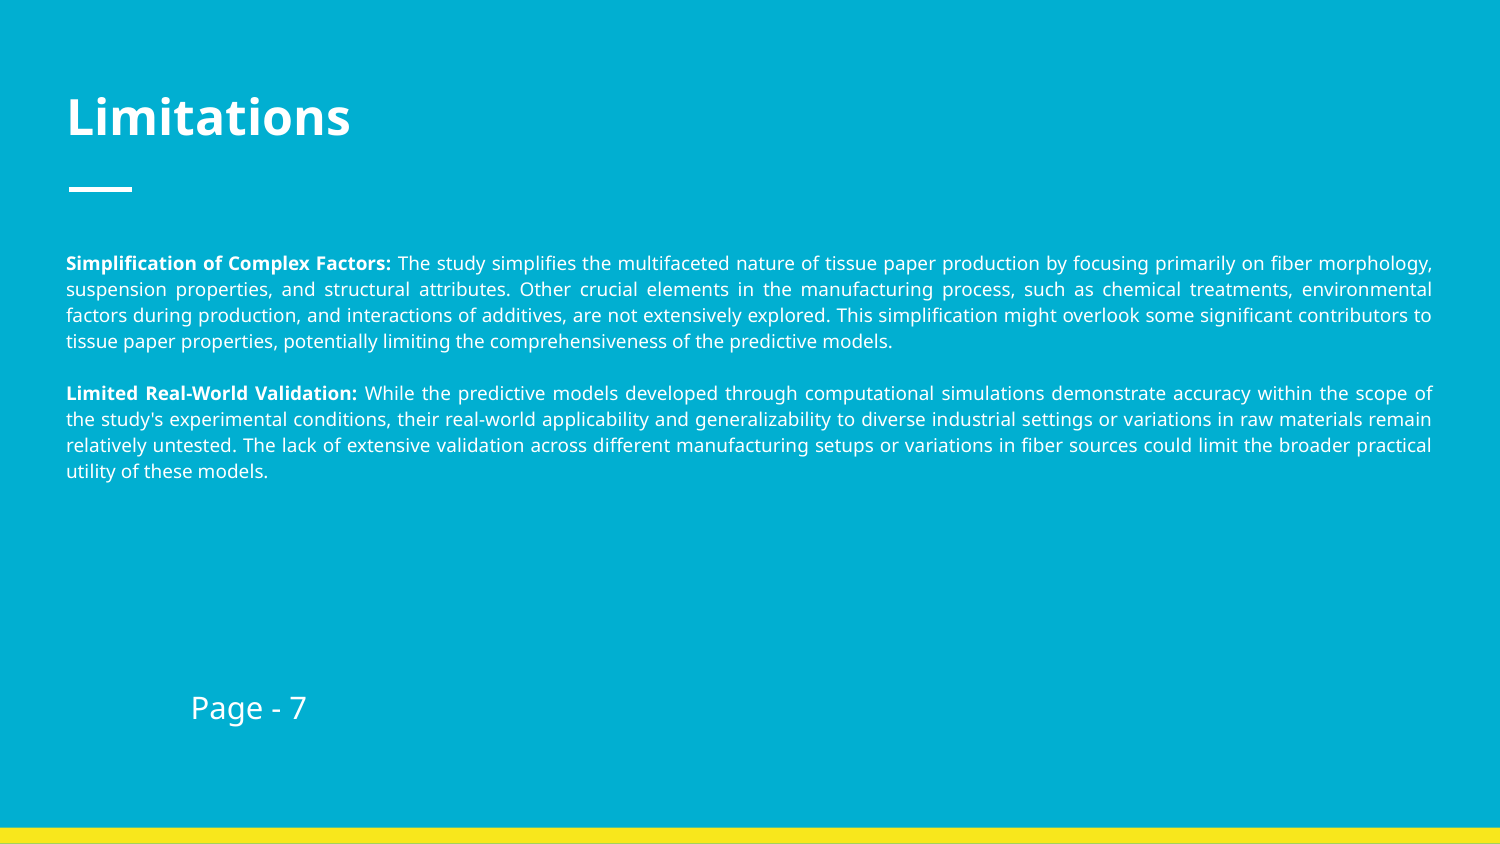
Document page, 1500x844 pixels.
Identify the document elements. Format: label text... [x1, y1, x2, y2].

list Simplification of Complex Factors: The study simplifies the multifaceted nature of tissue paper production by focusing primarily on fiber morphology, suspension properties, and structural attributes. Other crucial elements in the manufacturing process, such as chemical treatments, environmental factors during production, and interactions of additives, are not extensively explored. This simplification might overlook some significant contributors to tissue paper properties, potentially limiting the comprehensiveness of the predictive models. Limited Real-World Validation: While the predictive models developed through computational simulations demonstrate accuracy within the scope of the study's experimental conditions, their real-world applicability and generalizability to diverse industrial settings or variations in raw materials remain relatively untested. The lack of extensive validation across different manufacturing setups or variations in fiber sources could limit the broader practical utility of these models. Page - 7 [51, 232, 1449, 750]
title Limitations [51, 61, 1449, 167]
